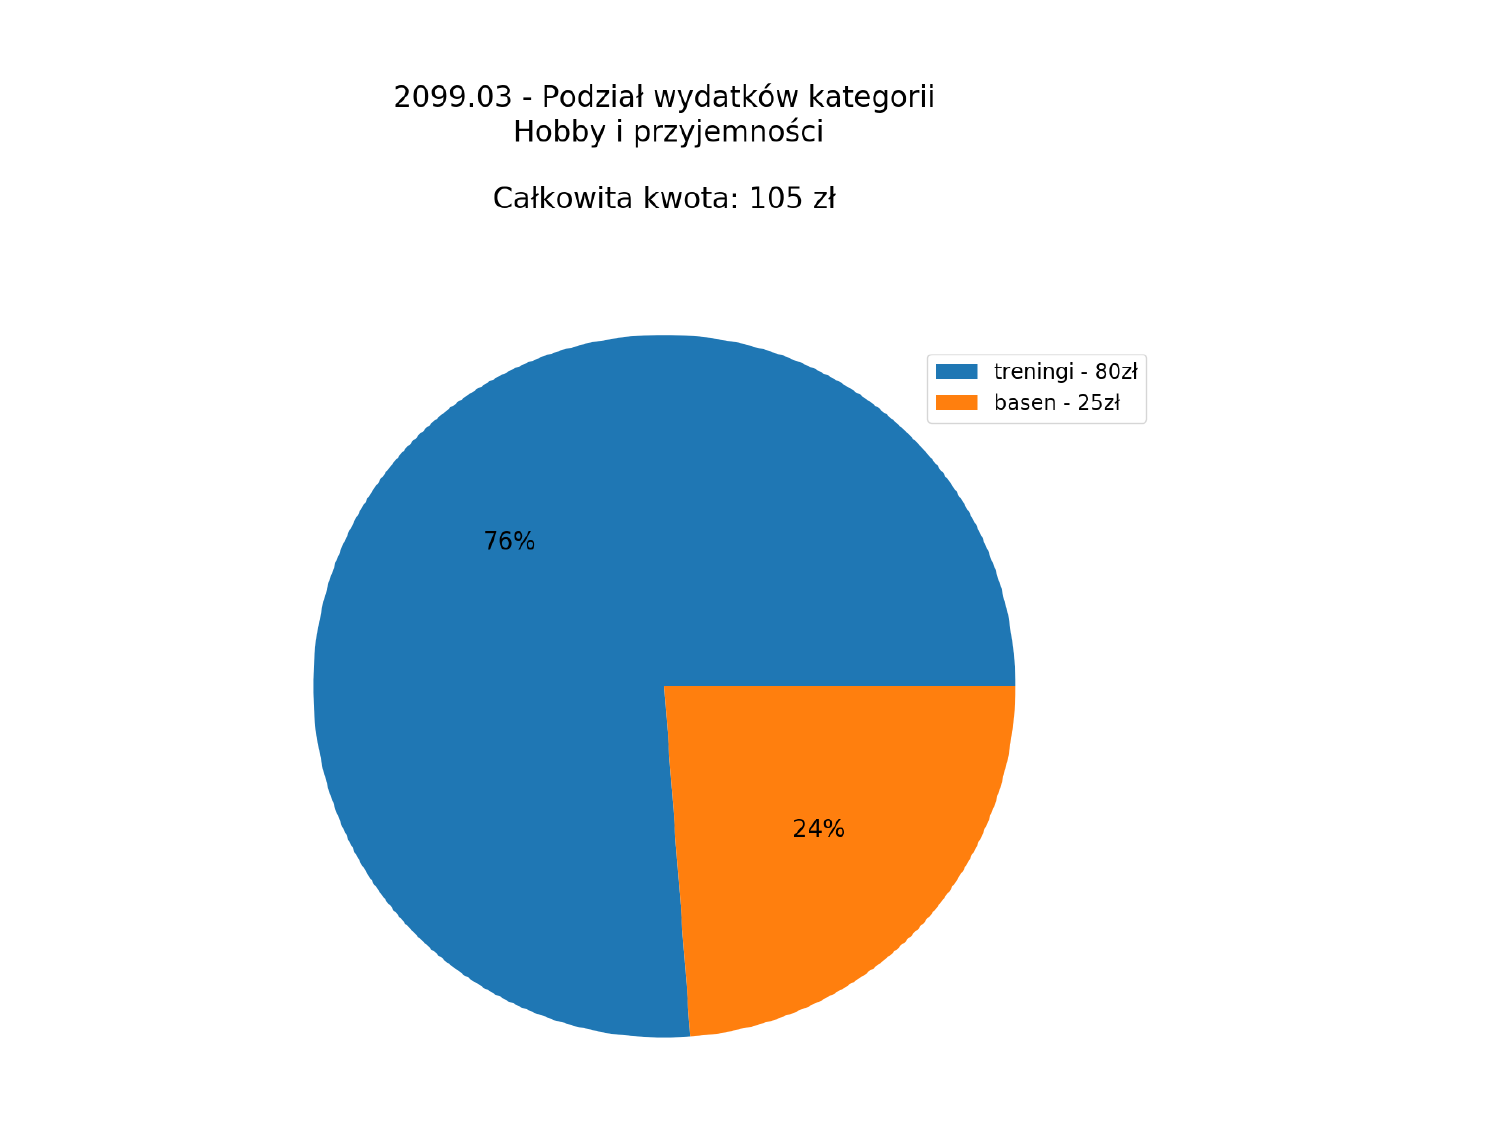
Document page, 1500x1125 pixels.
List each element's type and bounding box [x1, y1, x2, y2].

picture [224, 0, 1351, 1125]
